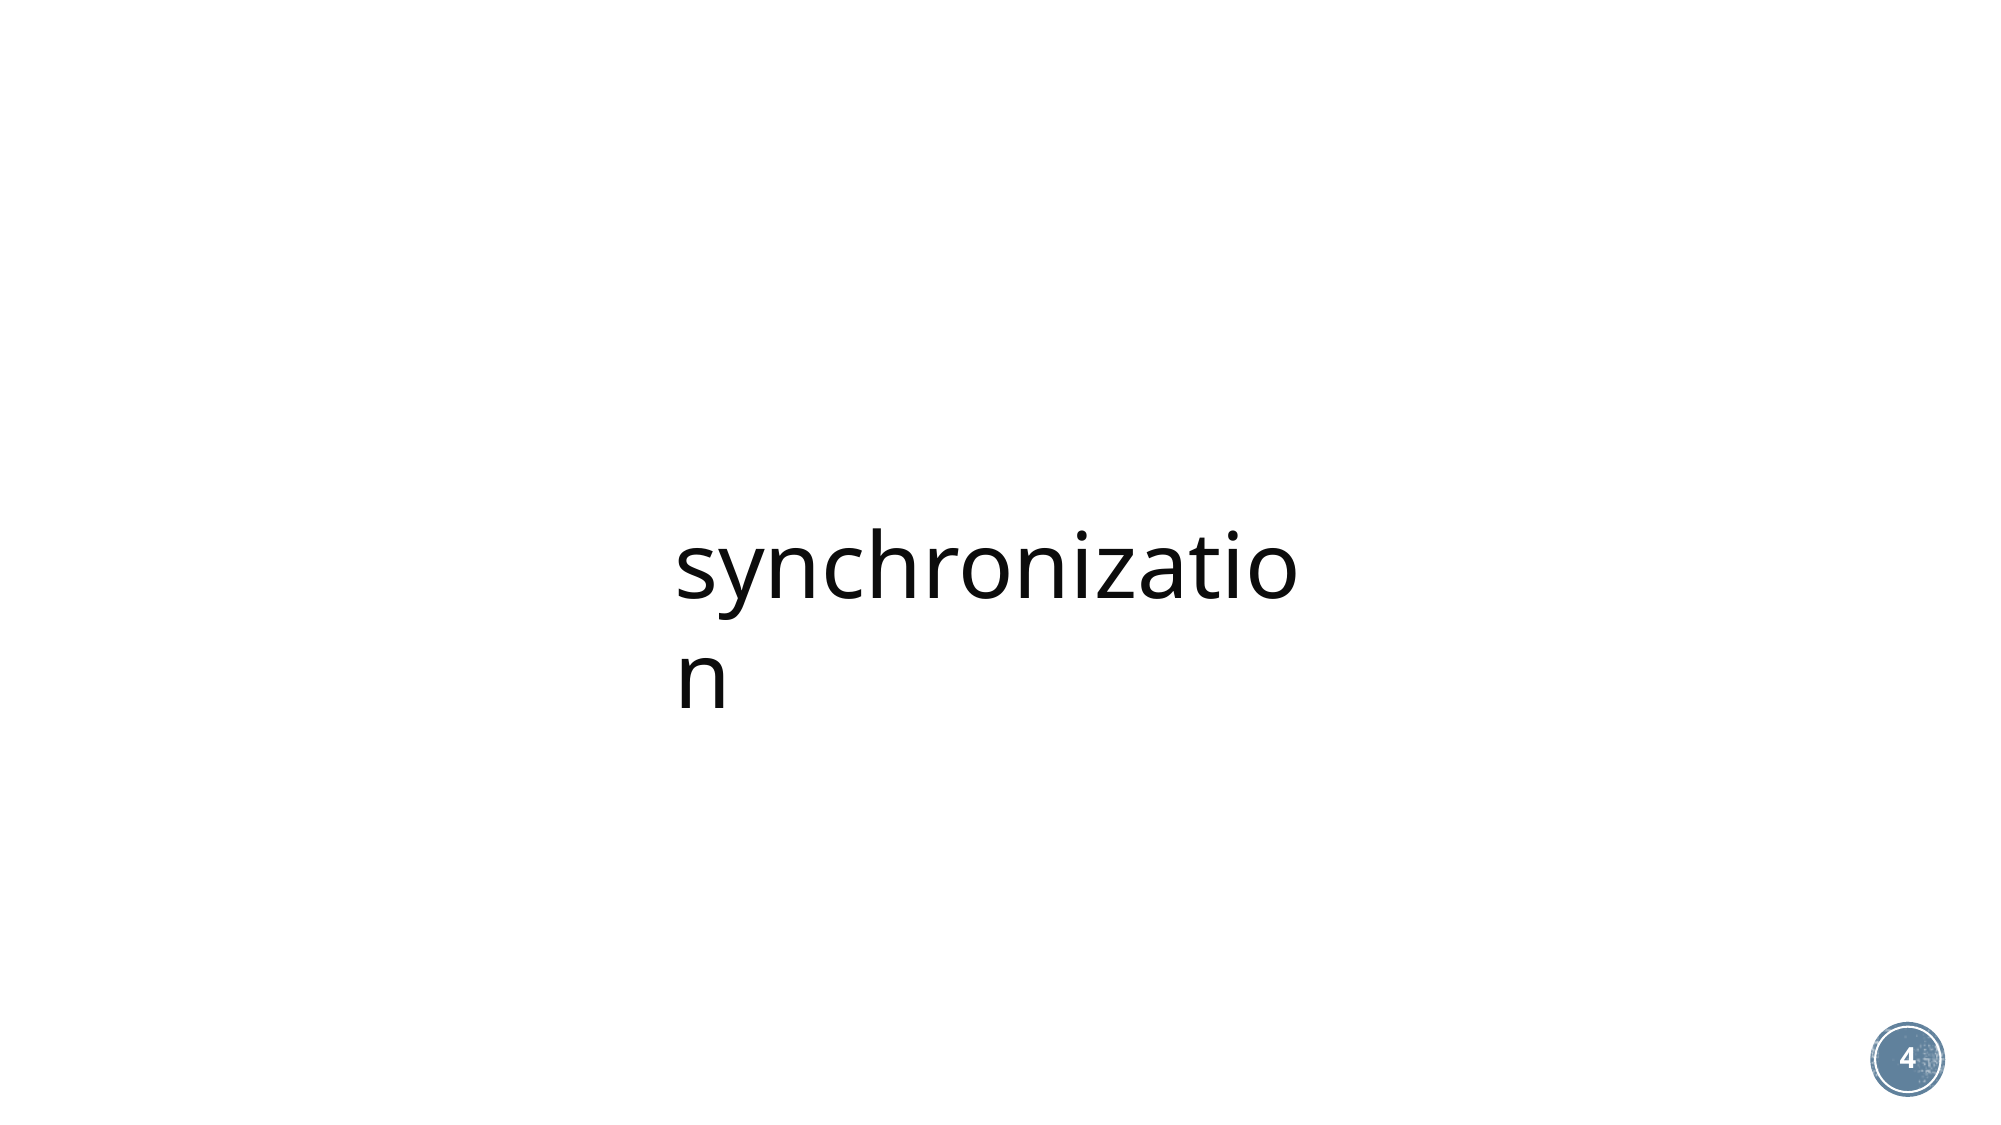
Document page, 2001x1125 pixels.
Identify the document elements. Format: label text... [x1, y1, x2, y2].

text_box synchronization [659, 499, 1341, 734]
slide_number 4 [1855, 1028, 1961, 1089]
